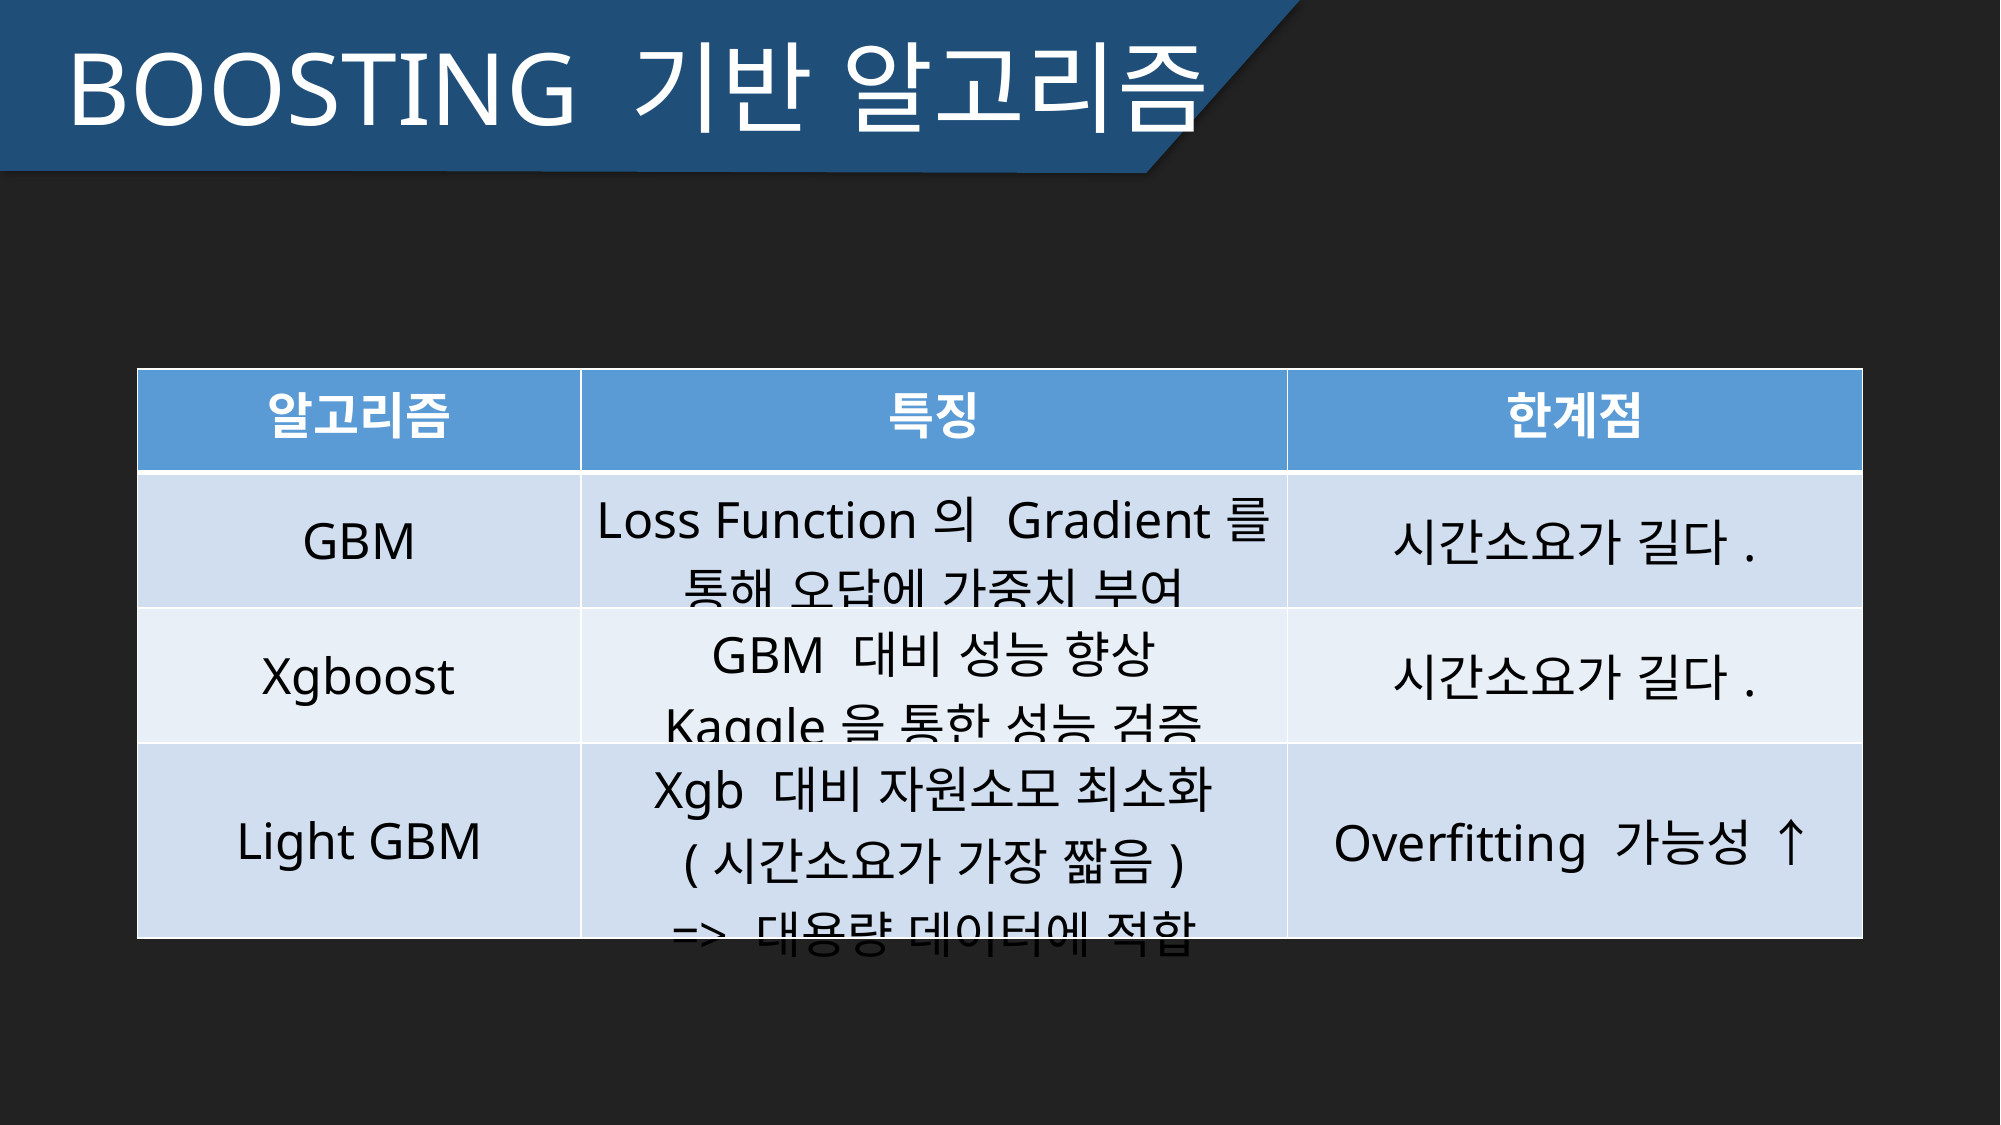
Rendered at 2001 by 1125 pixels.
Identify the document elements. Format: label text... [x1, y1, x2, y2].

table_cell Light GBM [138, 744, 580, 937]
text_box [0, 0, 1302, 175]
table_cell Overfitting 가능성 ↑ [1288, 744, 1862, 937]
table_cell Loss Function의 Gradient를 통해 오답에 가중치 부여 [582, 475, 1287, 607]
table_header 알고리즘 [138, 370, 580, 470]
table_cell Xgboost [138, 609, 580, 742]
table_cell 시간소요가 길다. [1288, 609, 1862, 742]
table_header 특징 [582, 370, 1287, 470]
text_box BOOSTING 기반 알고리즘 [51, 18, 1225, 154]
table_cell 시간소요가 길다. [1288, 475, 1862, 607]
table_cell GBM 대비 성능 향상 Kaggle을 통한 성능 검증 [582, 609, 1287, 742]
table_cell Xgb 대비 자원소모 최소화 (시간소요가 가장 짧음) => 대용량 데이터에 적합 [582, 744, 1287, 937]
table_header 한계점 [1288, 370, 1862, 470]
table_cell GBM [138, 475, 580, 607]
